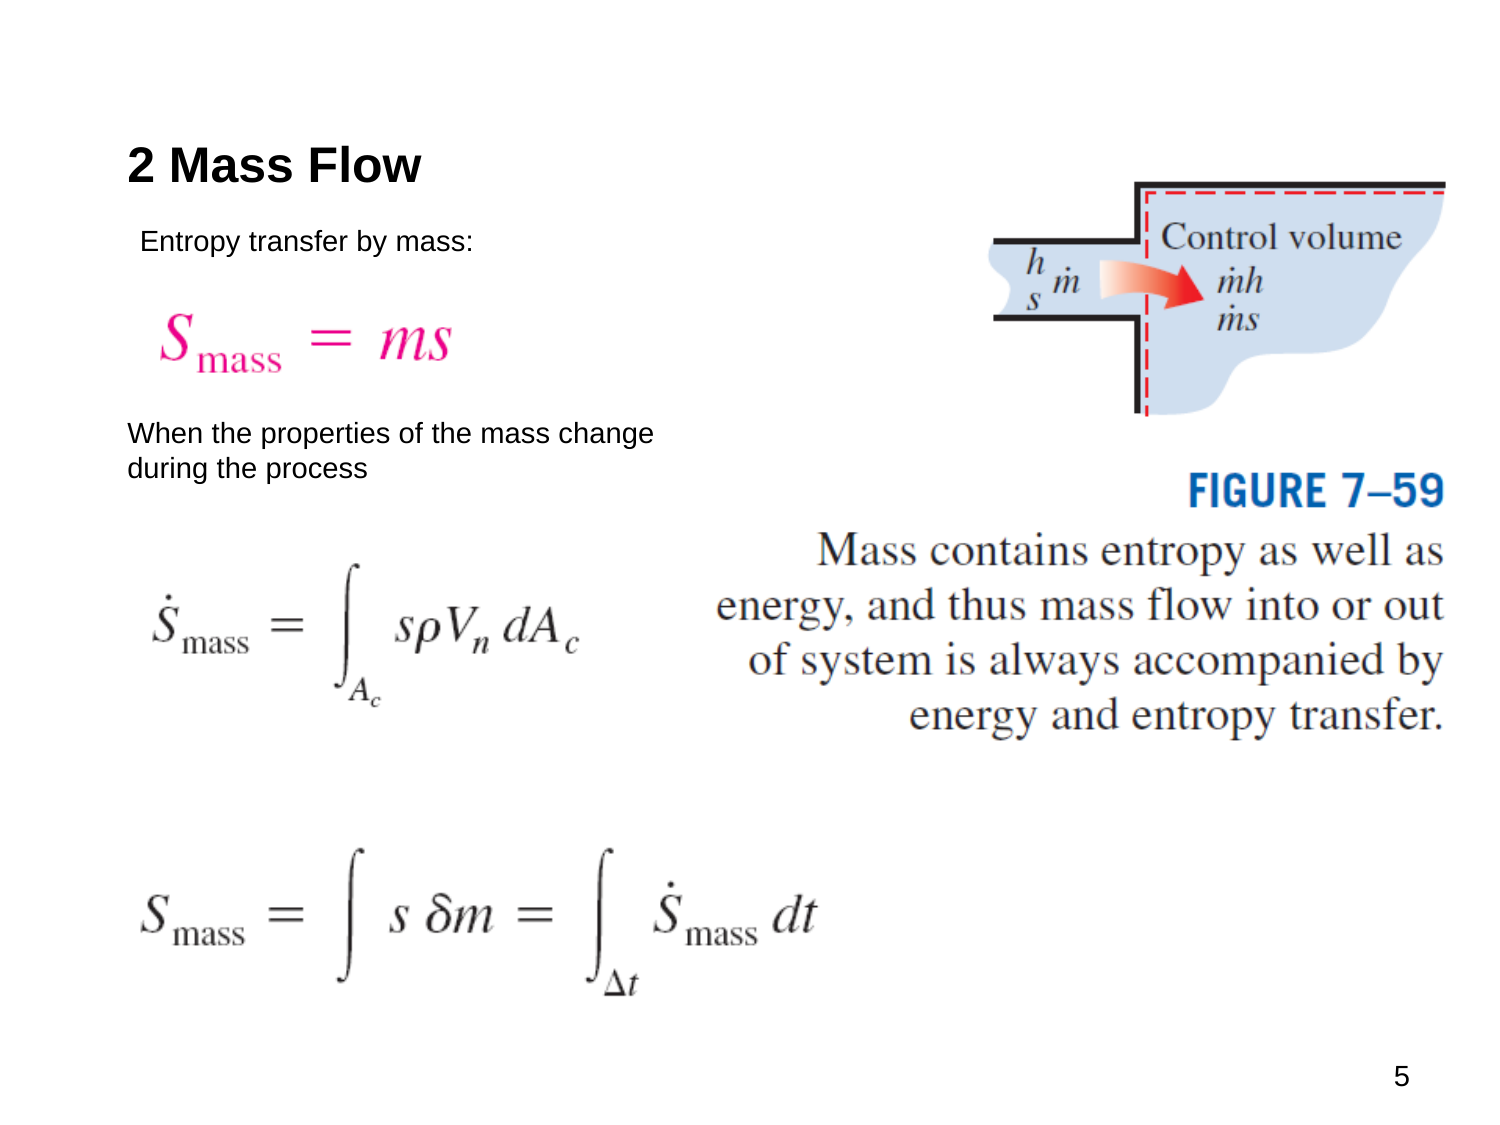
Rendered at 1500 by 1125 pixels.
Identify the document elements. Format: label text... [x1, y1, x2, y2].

text_box When the properties of the mass change during the process [112, 406, 707, 492]
text_box 2 Mass Flow [112, 124, 437, 200]
picture [712, 168, 1460, 751]
picture [149, 287, 465, 399]
picture [141, 557, 585, 712]
text_box Entropy transfer by mass: [124, 214, 588, 265]
slide_number 5 [1074, 1050, 1425, 1103]
picture [132, 834, 826, 1005]
